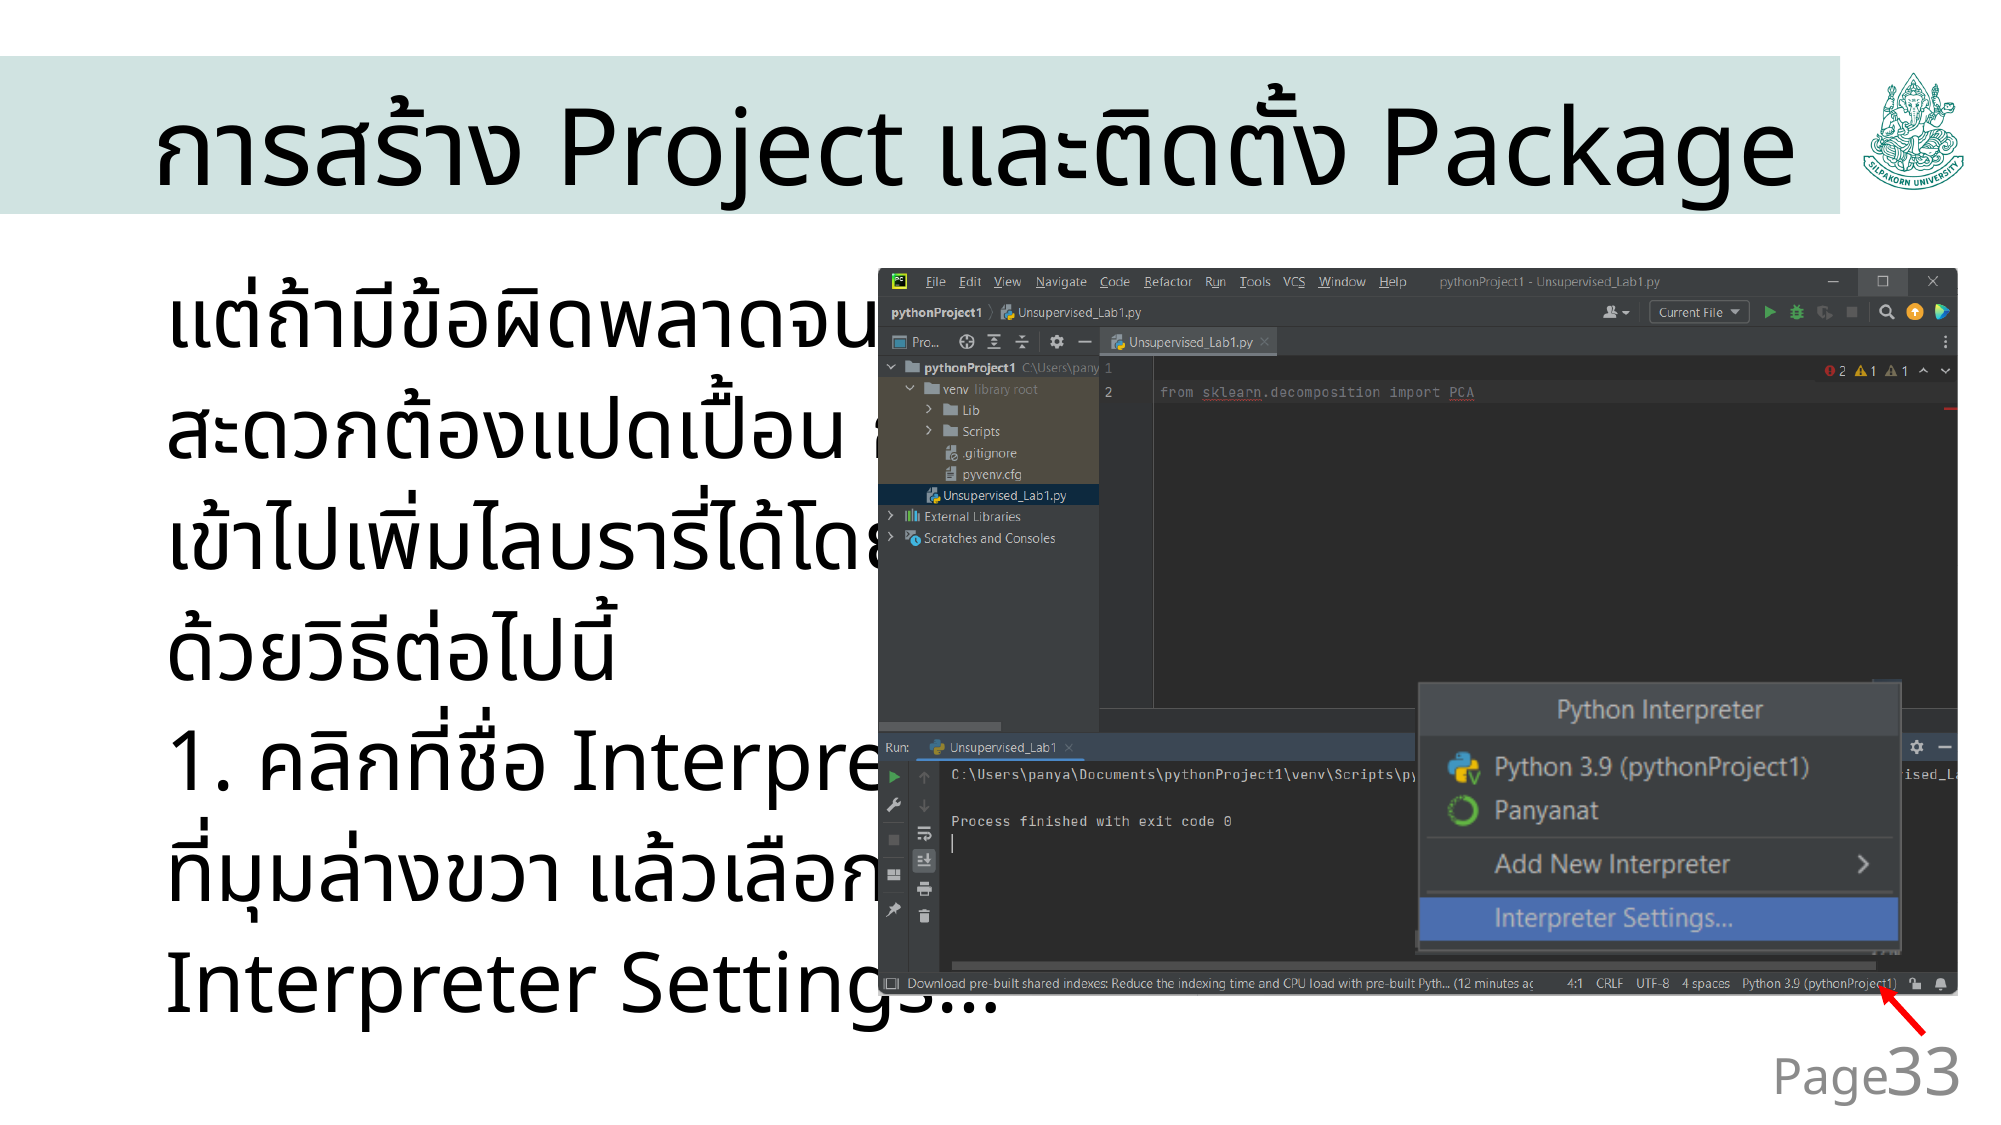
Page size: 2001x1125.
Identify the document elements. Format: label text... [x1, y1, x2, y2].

picture [878, 268, 1958, 996]
list แต่ถ้ามีข้อผิดพลาดจนความ สะดวกต้องแปดเปื้อน ก็สามารถ เข้าไปเพิ่มไลบรารี่ได้โดยตรง ด้วยวิธีต่อไปนี้ 1. คลิกที่ชื่อ Interpreter ที่มุมล่างขวา แล้วเลือก Interpreter Settings… [150, 268, 1825, 1074]
slide_number 33 [1527, 1044, 1978, 1105]
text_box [1878, 985, 1924, 1035]
picture [1863, 71, 1965, 191]
title การสร้าง Project และติดตั้ง Package [137, 71, 1863, 230]
